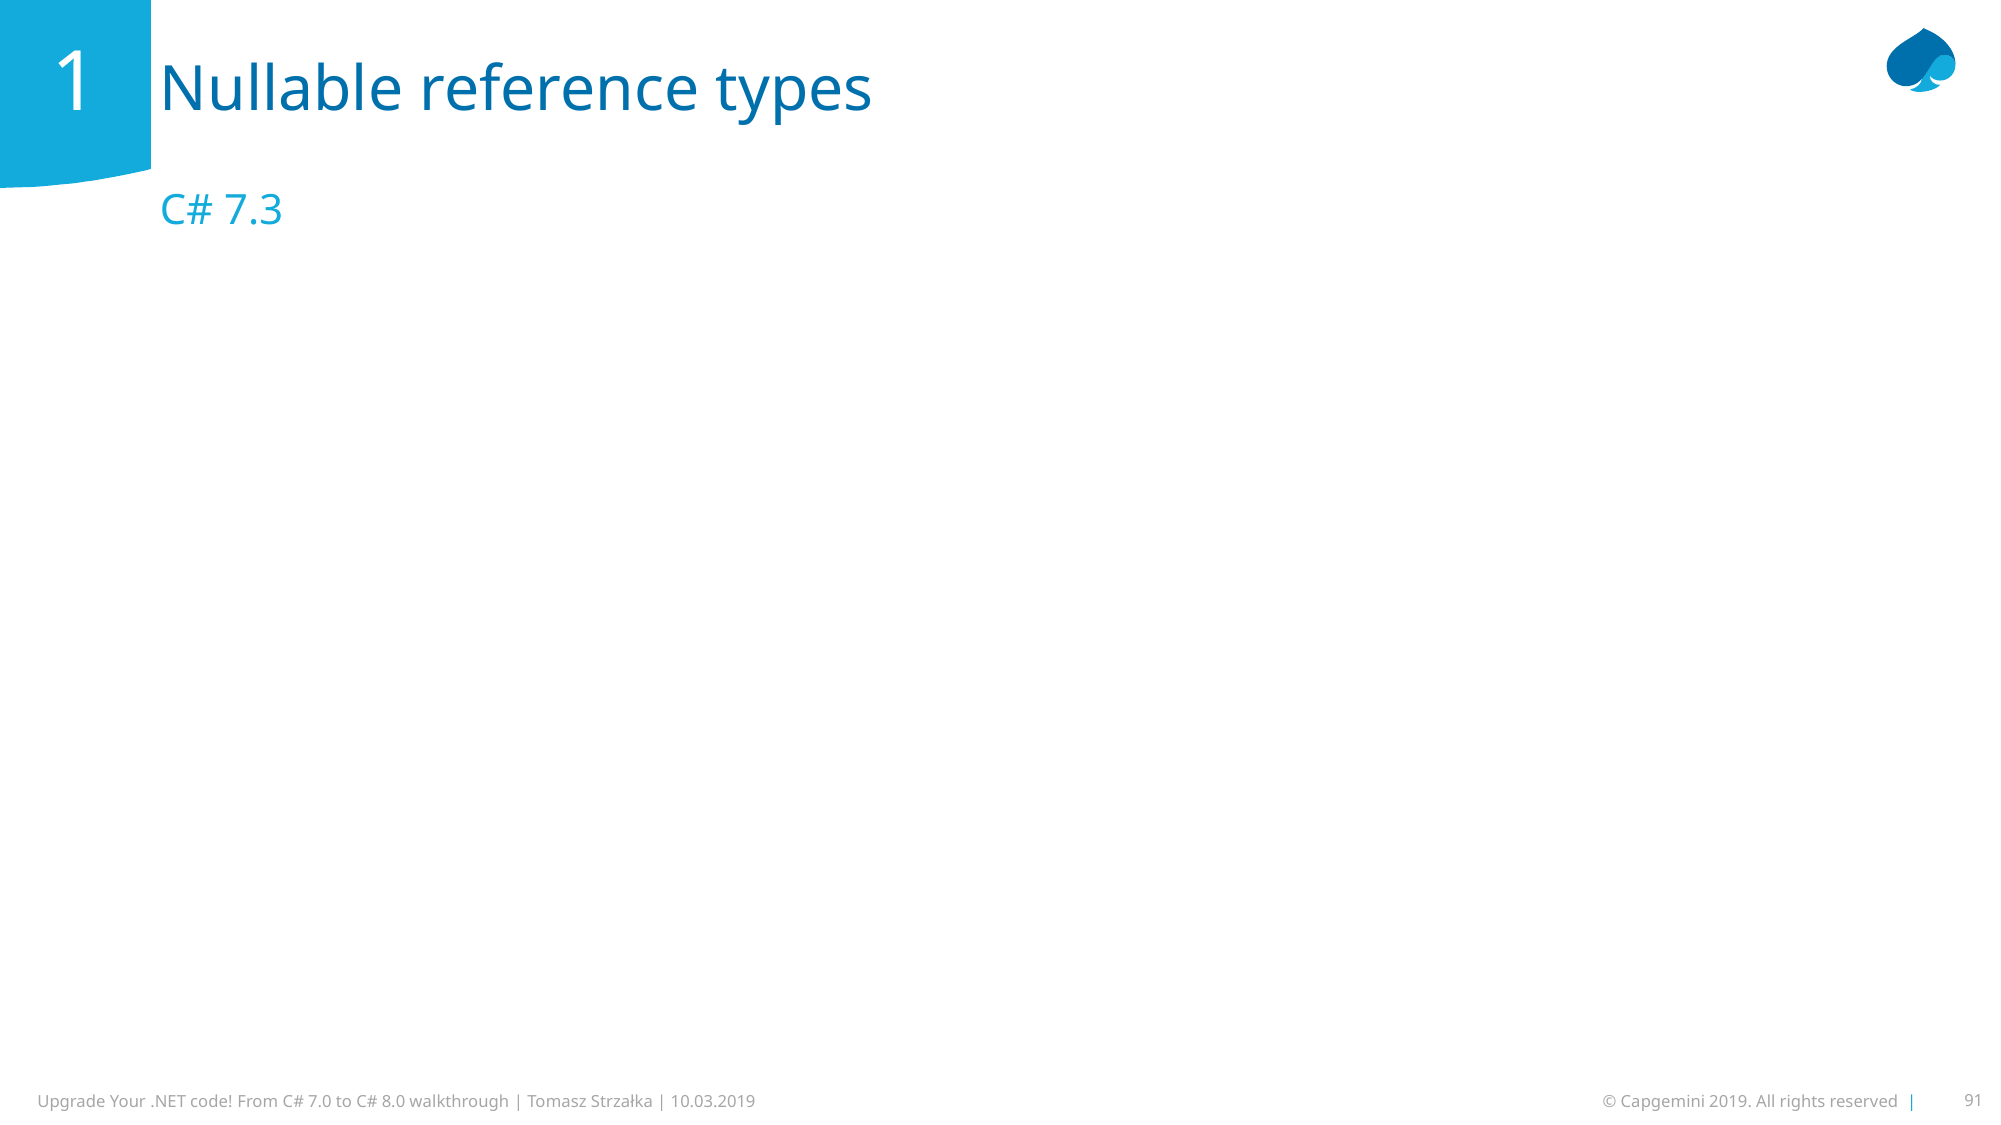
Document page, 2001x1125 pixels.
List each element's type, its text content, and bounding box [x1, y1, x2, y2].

list 1 [0, 7, 150, 158]
title Nullable reference types [159, 0, 1863, 182]
list C# 7.3 [159, 188, 1955, 272]
